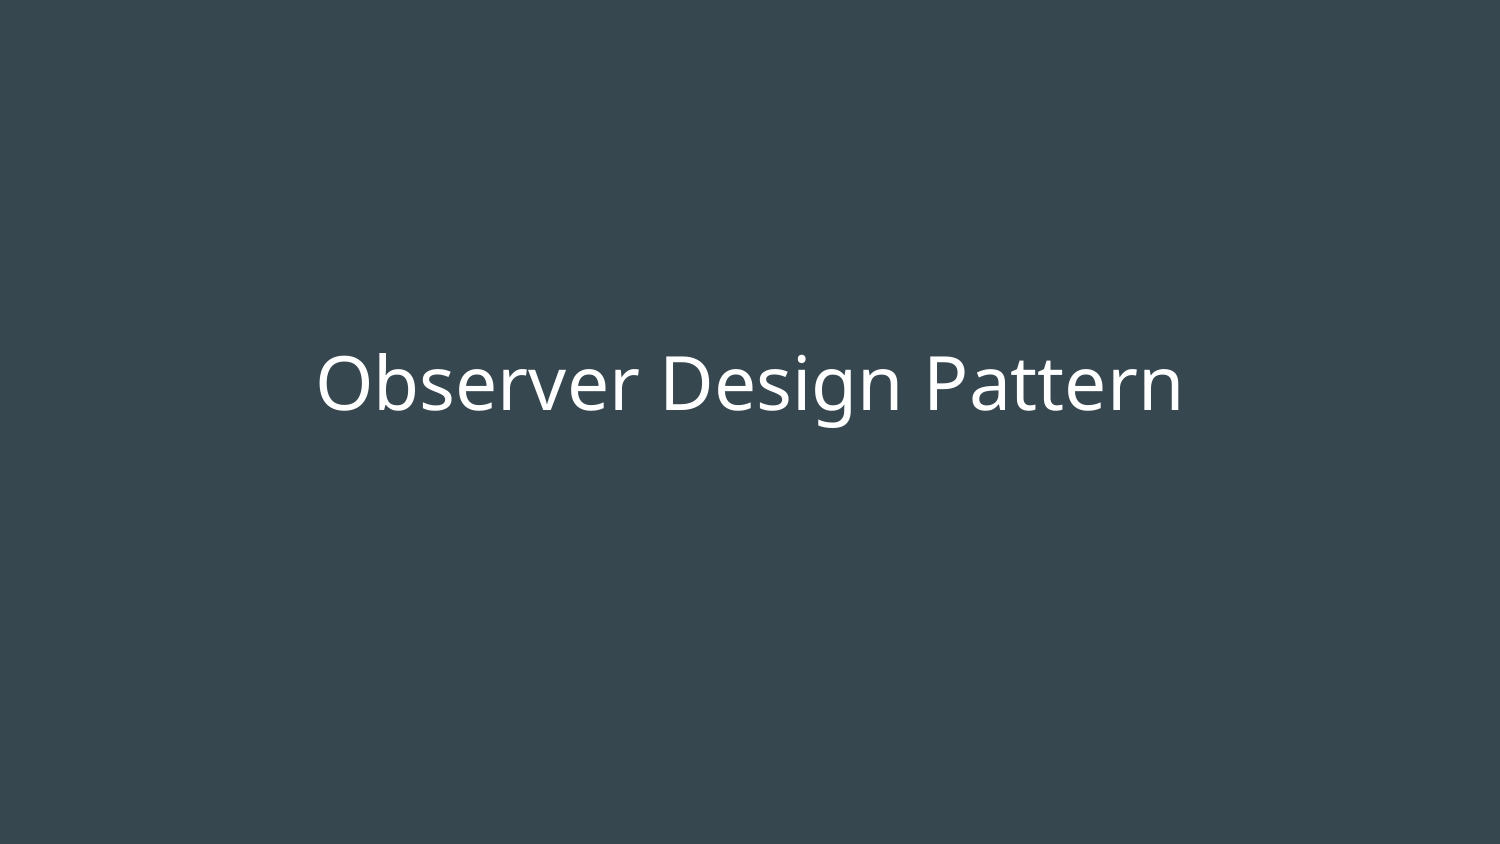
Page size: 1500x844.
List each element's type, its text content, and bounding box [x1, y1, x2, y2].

text_box Observer Design Pattern [51, 284, 1449, 441]
